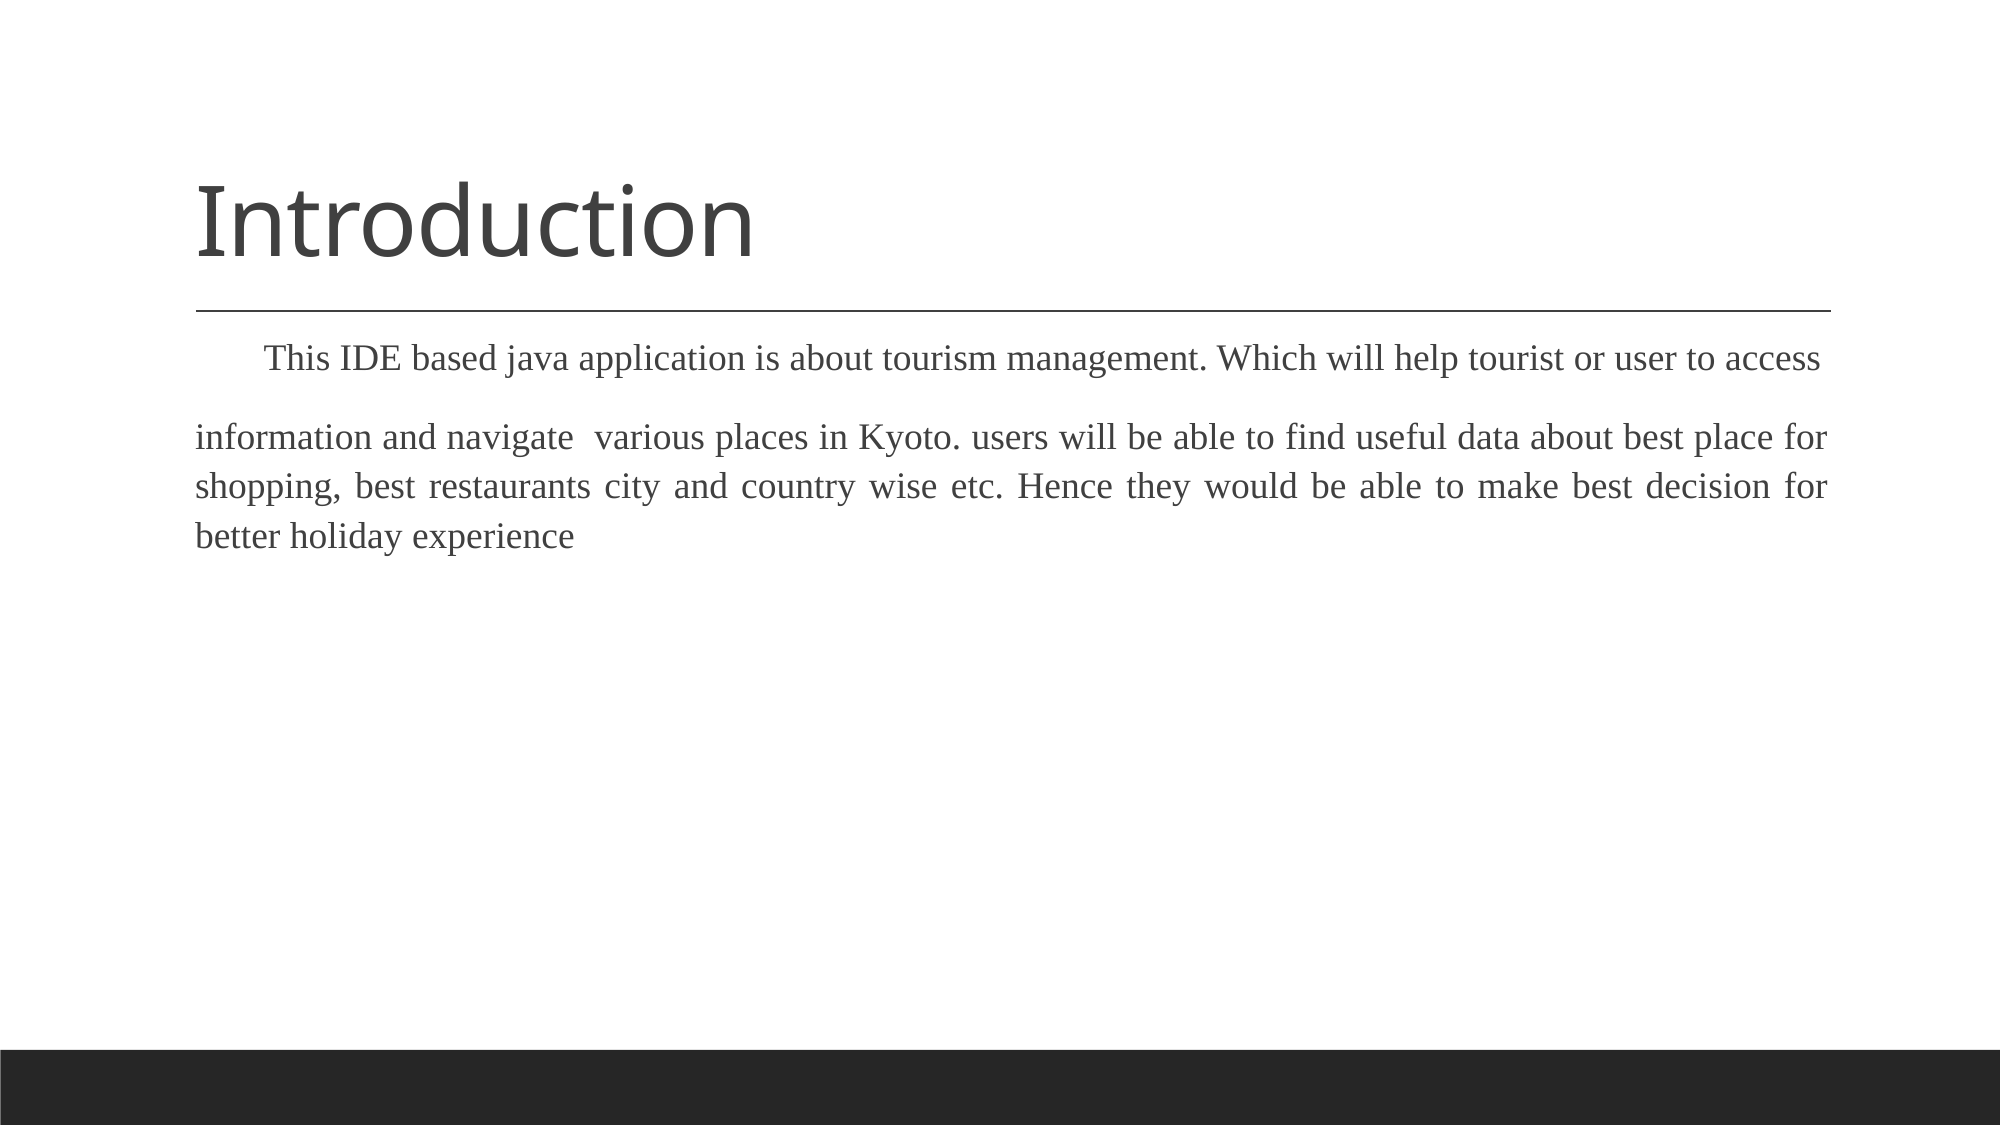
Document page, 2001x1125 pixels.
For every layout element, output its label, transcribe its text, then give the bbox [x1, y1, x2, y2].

list This IDE based java application is about tourism management. Which will help tourist or user to access information and navigate various places in Kyoto. users will be able to find useful data about best place for shopping, best restaurants city and country wise etc. Hence they would be able to make best decision for better holiday experience [180, 345, 1830, 963]
title Introduction [180, 47, 1830, 285]
